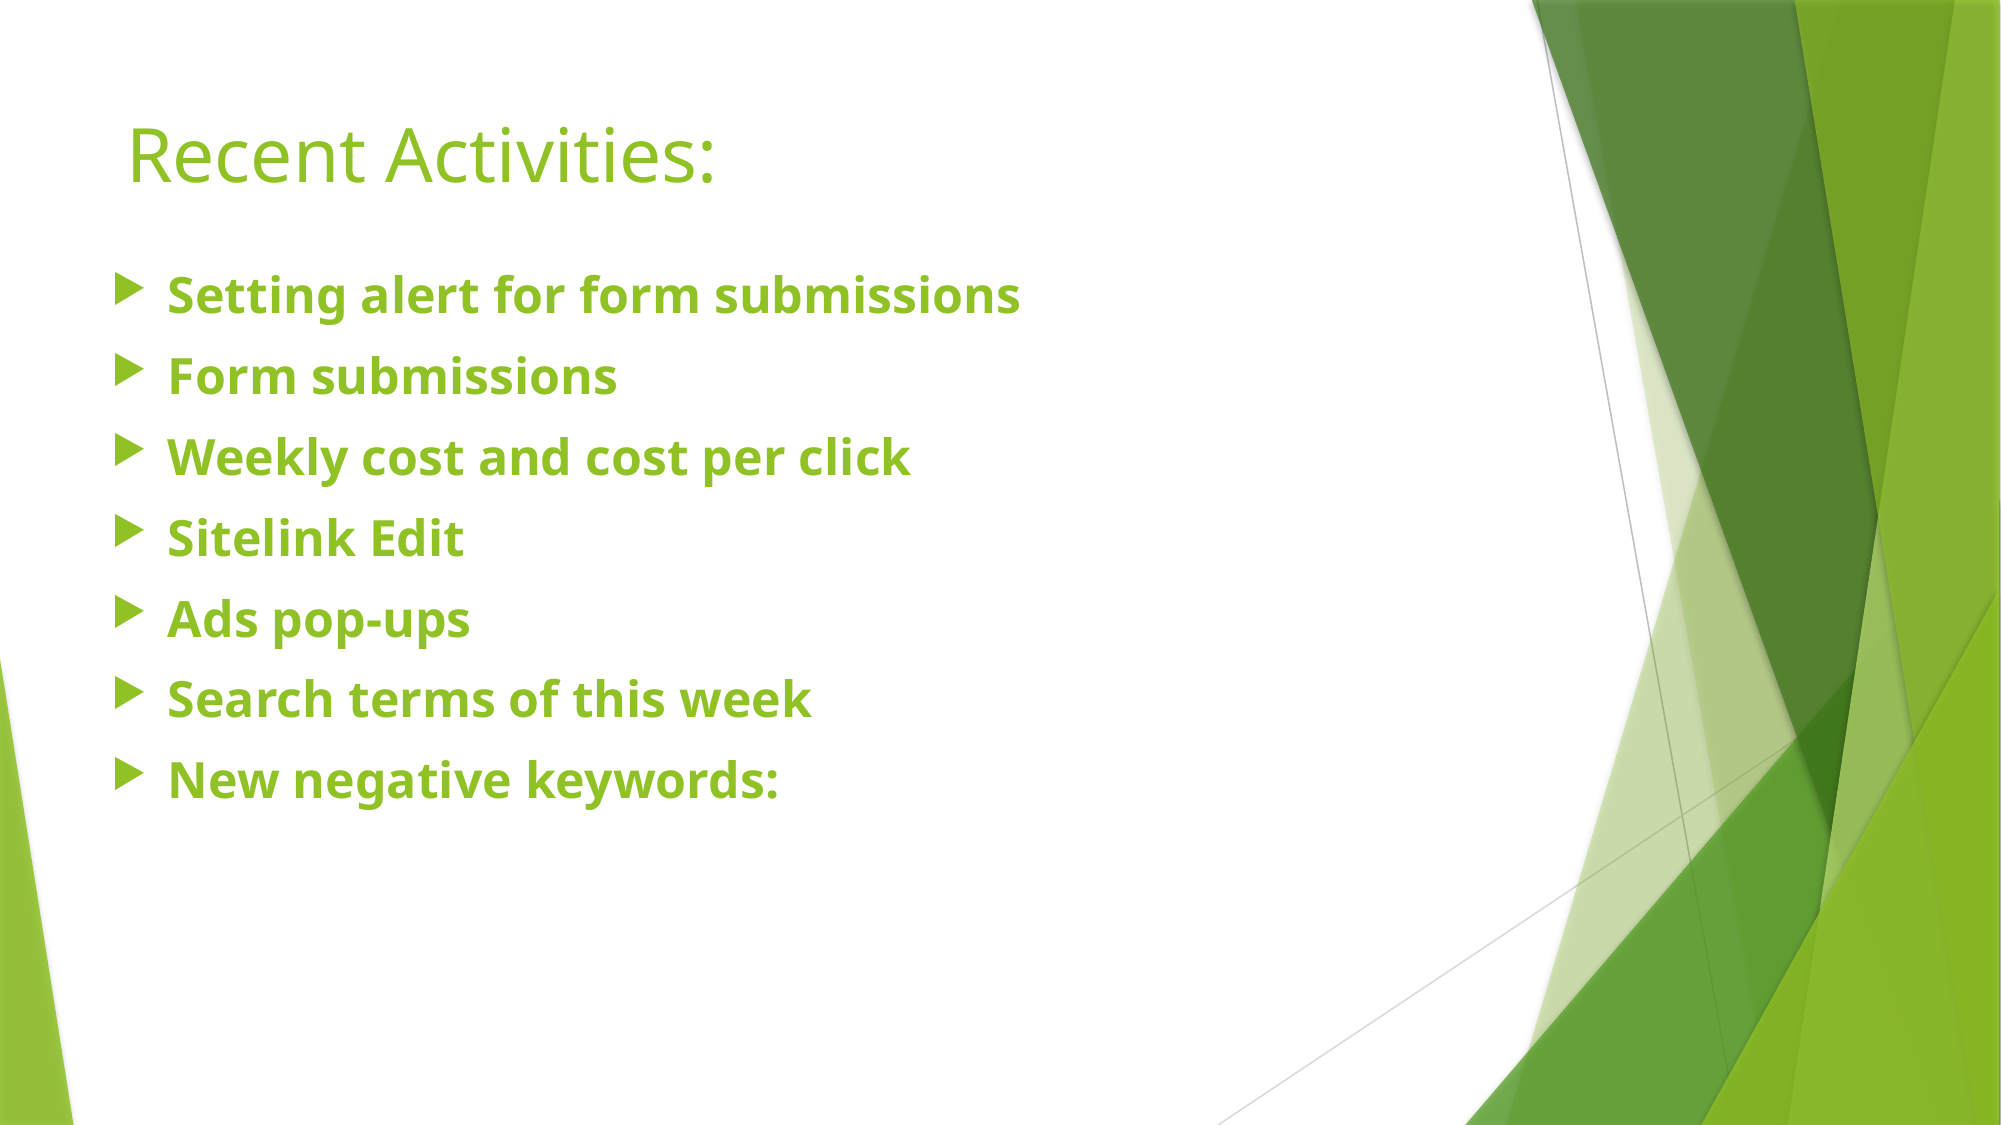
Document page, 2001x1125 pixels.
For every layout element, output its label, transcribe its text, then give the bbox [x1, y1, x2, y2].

title Recent Activities: [111, 99, 1522, 317]
list Setting alert for form submissions Form submissions Weekly cost and cost per click Sitelink Edit Ads pop-ups Search terms of this week New negative keywords: [96, 256, 1507, 1117]
